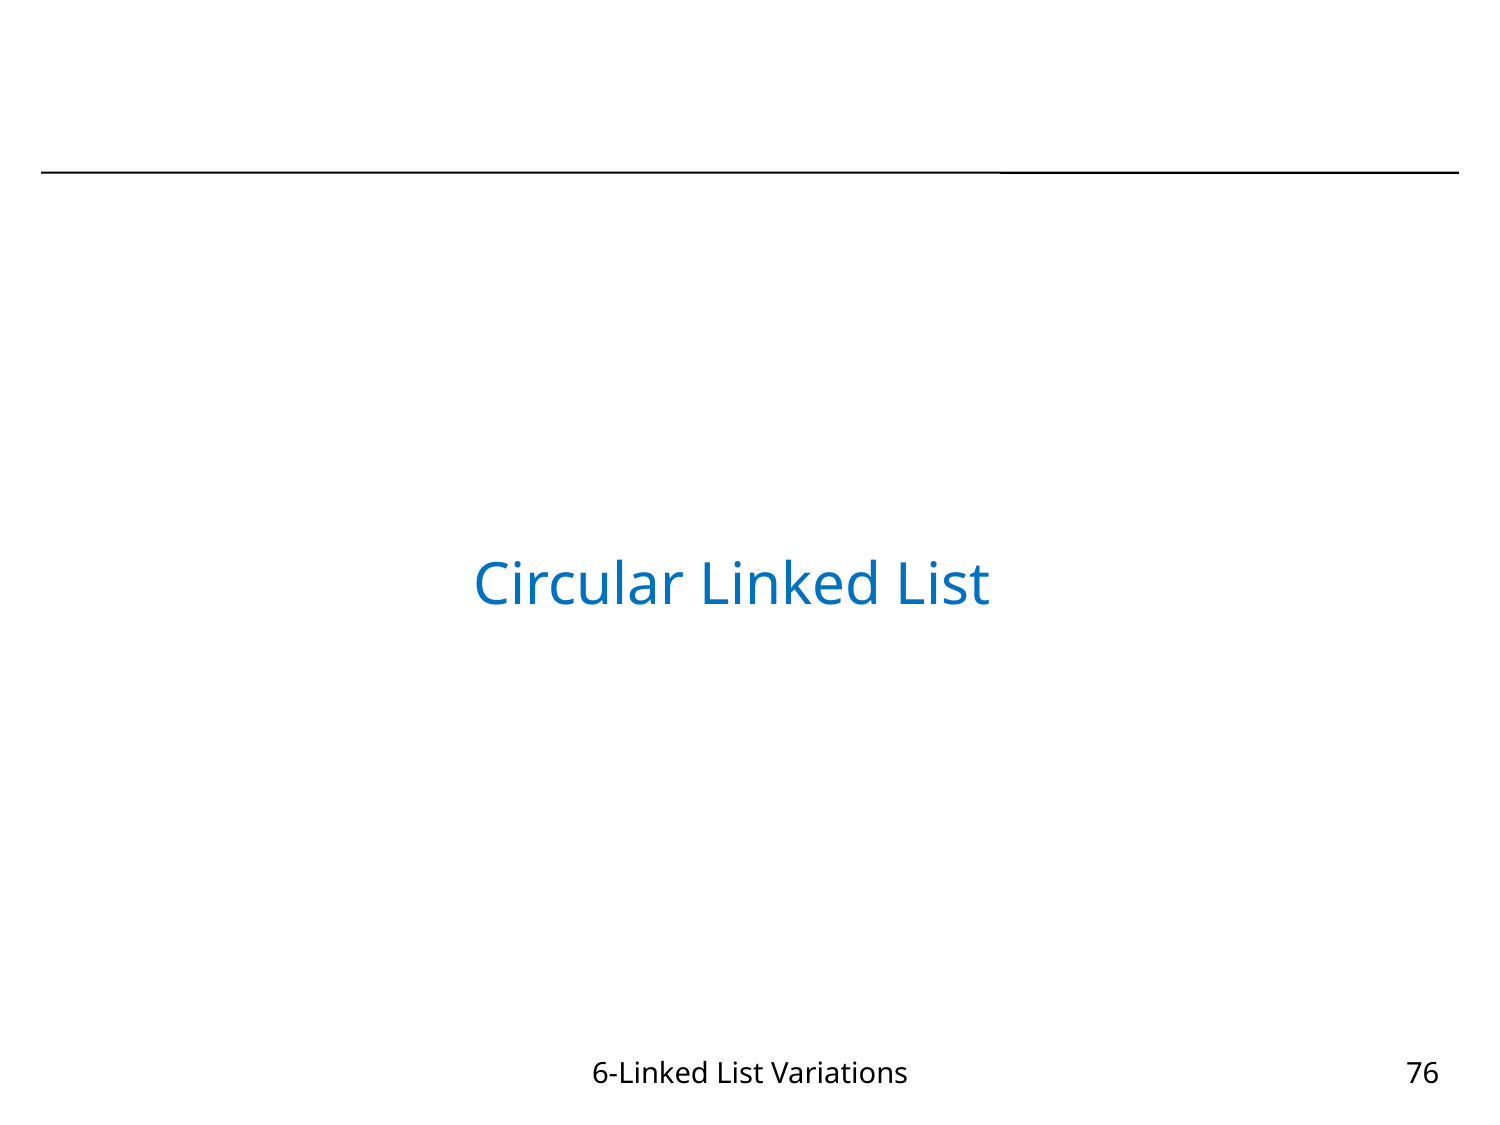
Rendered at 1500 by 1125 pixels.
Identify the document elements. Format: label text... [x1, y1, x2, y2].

text_box Circular Linked List [171, 538, 1294, 624]
slide_number 76 [1104, 1046, 1455, 1125]
footer 6-Linked List Variations [502, 1046, 999, 1125]
